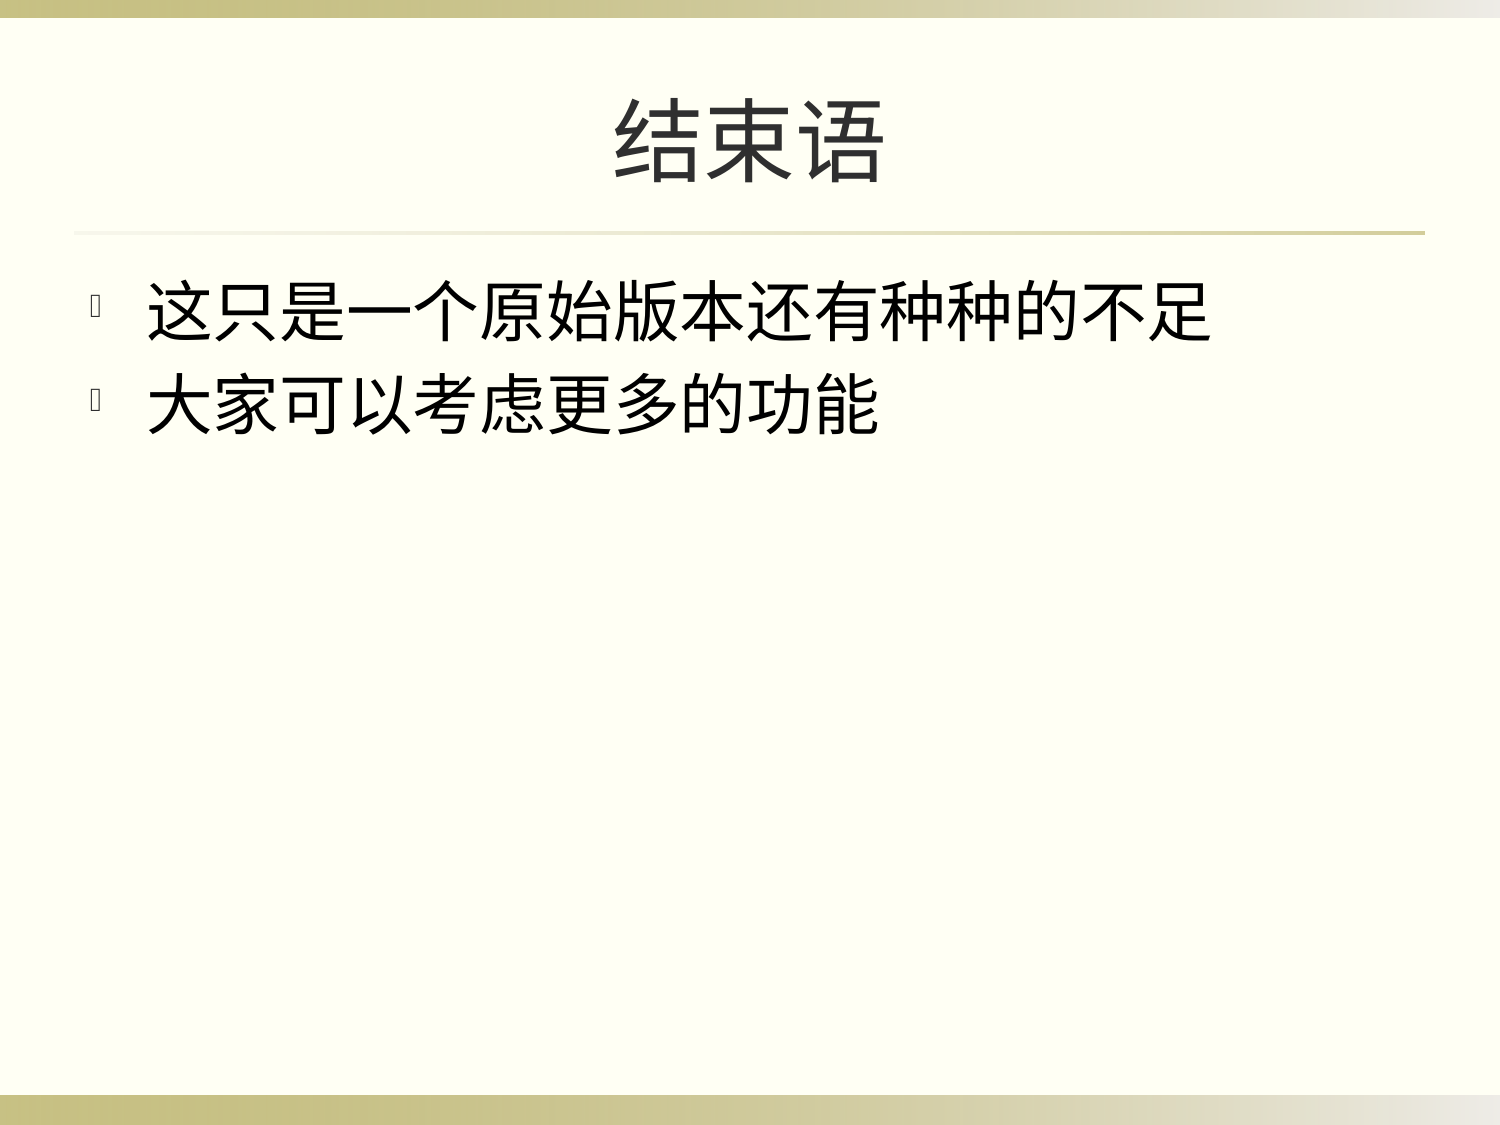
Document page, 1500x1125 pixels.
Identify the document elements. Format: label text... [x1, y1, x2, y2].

title 结束语 [75, 45, 1425, 233]
list 这只是一个原始版本还有种种的不足 大家可以考虑更多的功能 [75, 262, 1425, 1032]
